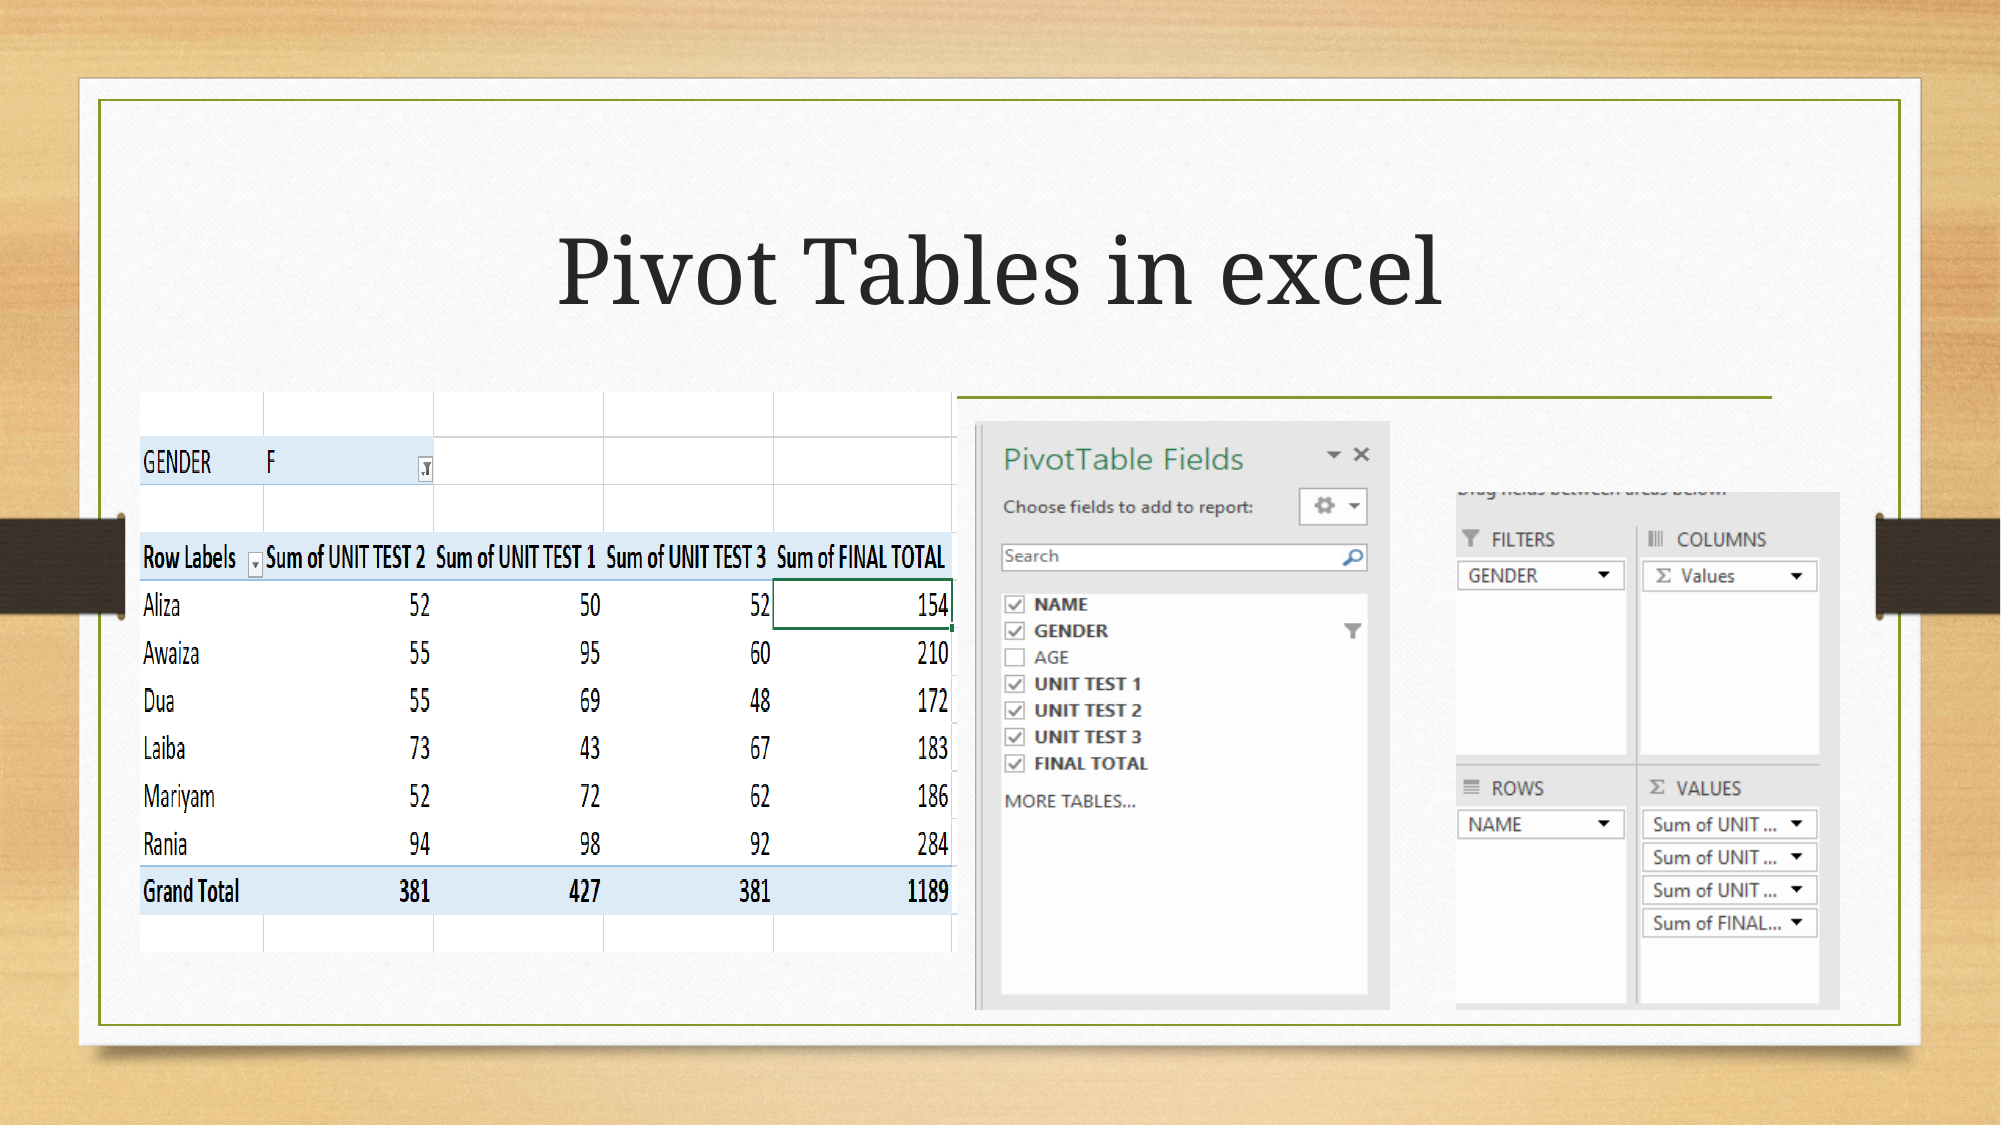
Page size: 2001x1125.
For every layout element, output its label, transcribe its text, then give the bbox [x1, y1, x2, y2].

title Pivot Tables in excel [212, 161, 1788, 375]
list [140, 391, 957, 953]
picture [0, 0, 2001, 1125]
